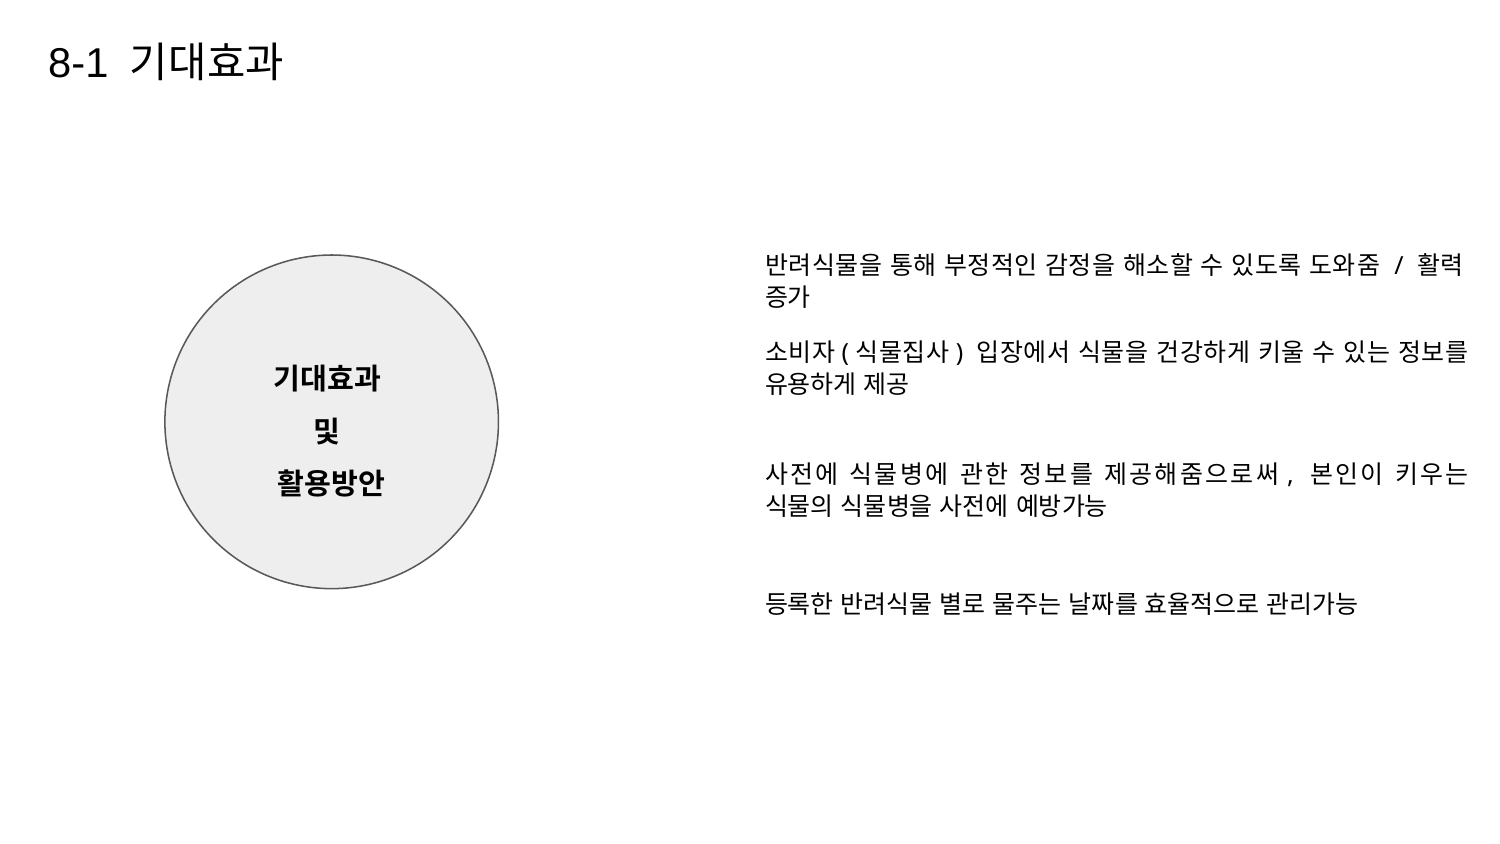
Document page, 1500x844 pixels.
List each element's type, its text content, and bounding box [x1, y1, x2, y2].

text_box 기대효과 및 활용방안 [164, 255, 499, 589]
text_box 반려식물을 통해 부정적인 감정을 해소할 수 있도록 도와줌 / 활력 증가 [749, 232, 1479, 319]
text_box 소비자(식물집사) 입장에서 식물을 건강하게 키울 수 있는 정보를 유용하게 제공 [749, 319, 1484, 414]
text_box 사전에 식물병에 관한 정보를 제공해줌으로써, 본인이 키우는 식물의 식물병을 사전에 예방가능 [749, 441, 1484, 536]
text_box 등록한 반려식물 별로 물주는 날짜를 효율적으로 관리가능 [750, 571, 1498, 634]
text_box 8-1 기대효과 [33, 21, 600, 102]
